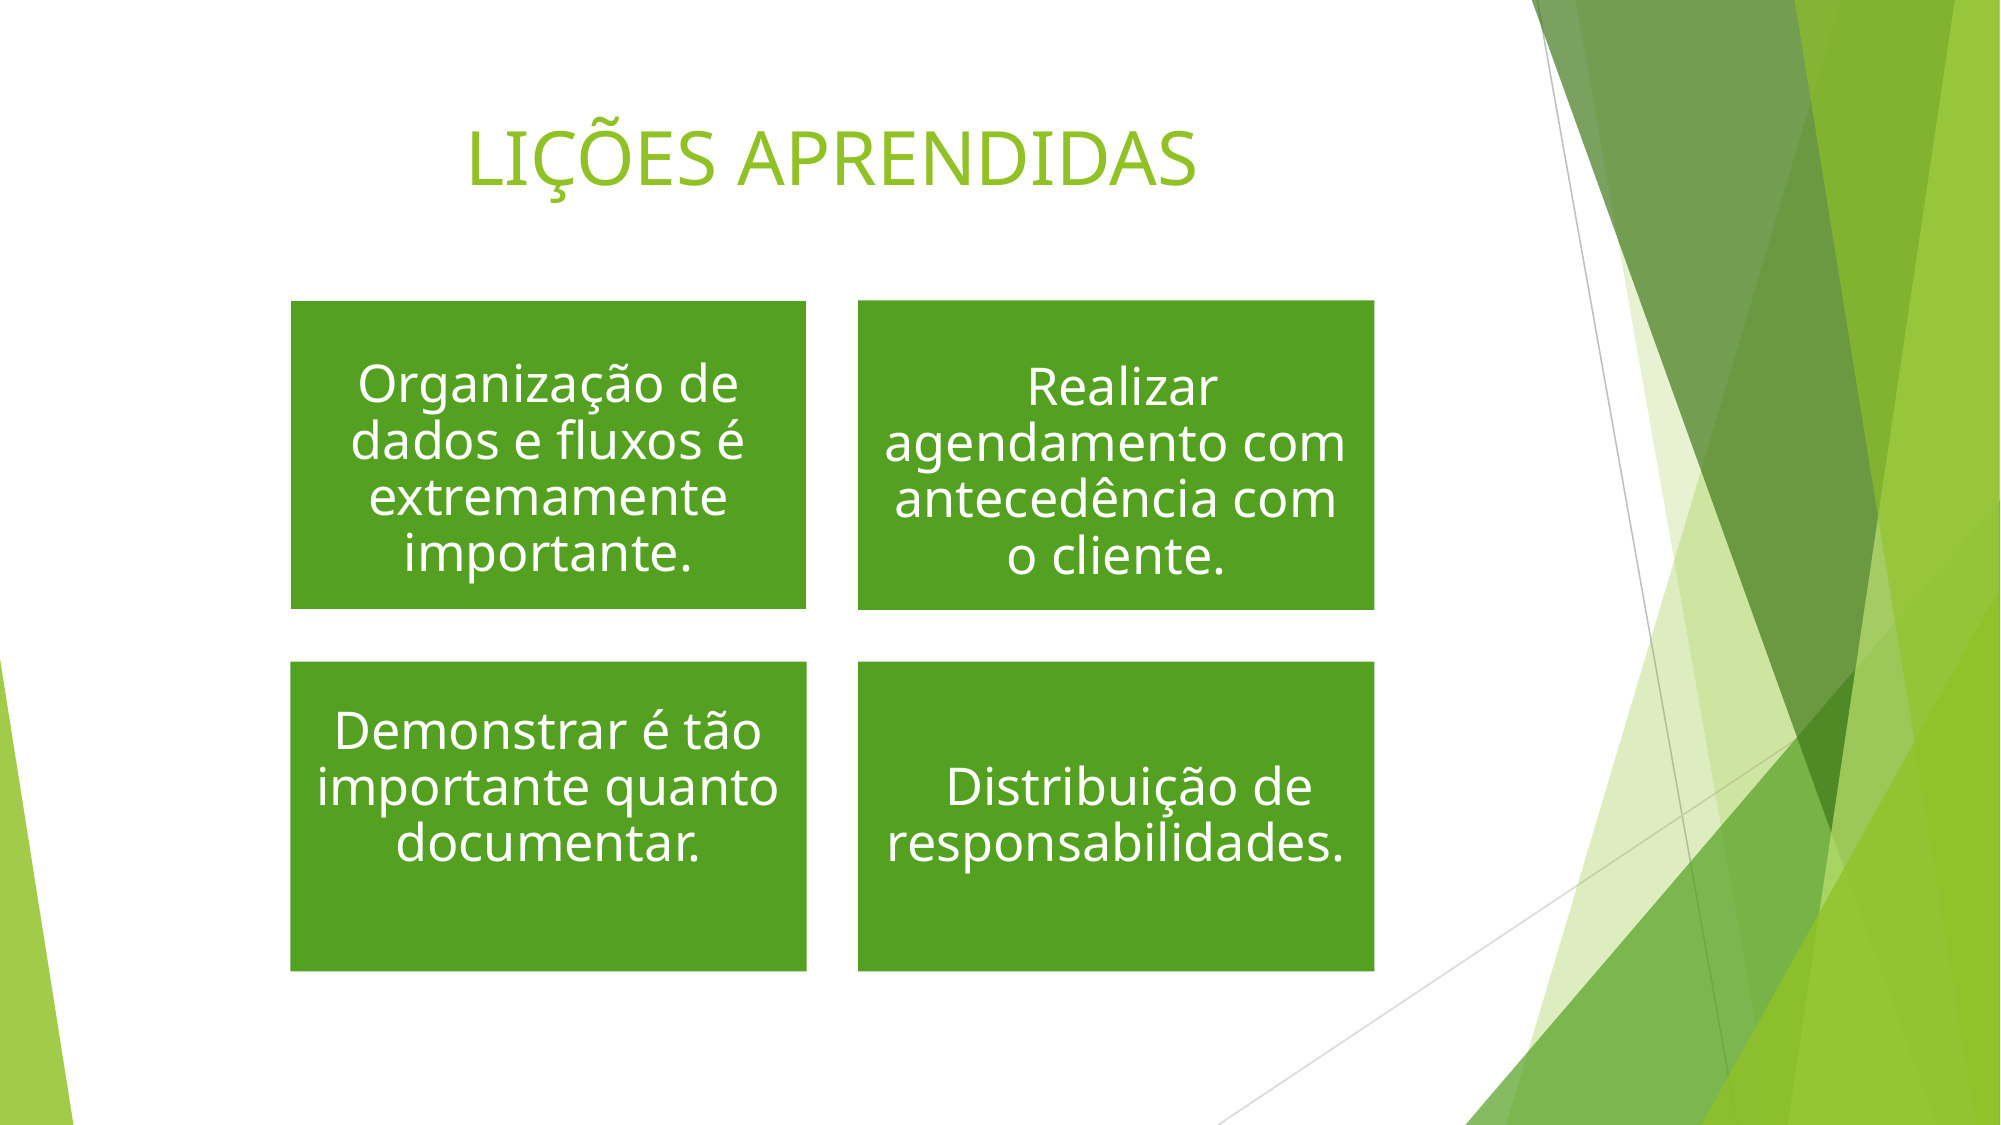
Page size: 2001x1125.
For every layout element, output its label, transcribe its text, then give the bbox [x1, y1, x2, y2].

title LIÇÕES APRENDIDAS [127, 102, 1538, 320]
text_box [290, 300, 1375, 972]
